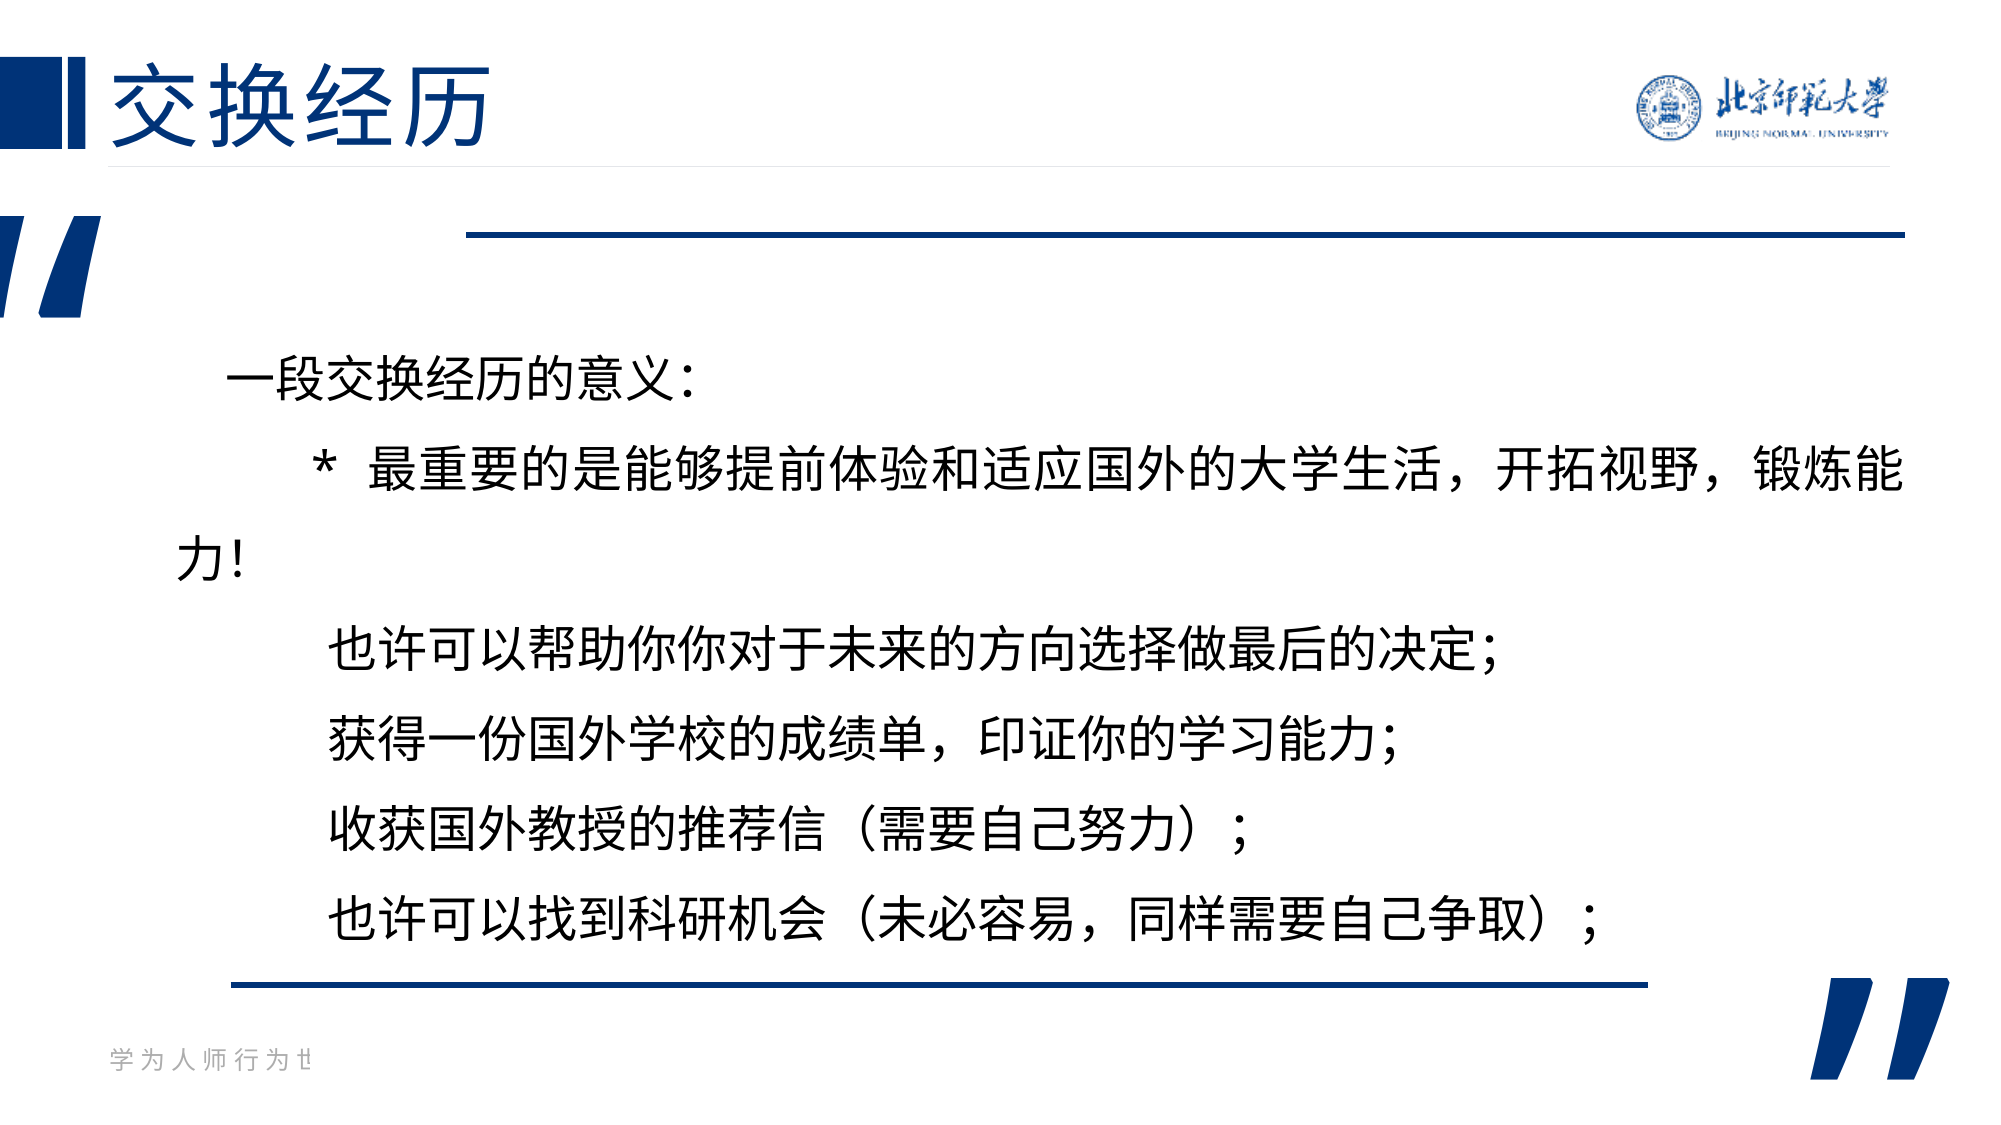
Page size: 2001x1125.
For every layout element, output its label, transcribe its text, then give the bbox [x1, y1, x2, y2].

text_box ” [1756, 859, 2000, 1125]
text_box “ [0, 97, 316, 596]
text_box 一段交换经历的意义： * 最重要的是能够提前体验和适应国外的大学生活，开拓视野，锻炼能力！ 也许可以帮助你你对于未来的方向选择做最后的决定； 获得一份国外学校的成绩单，印证你的学习能力； 收获国外教授的推荐信（需要自己努力）； 也许可以找到科研机会（未必容易，同样需要自己争取）； [175, 317, 1905, 1038]
picture [1624, 71, 1918, 145]
title 交换经历 [108, 56, 1624, 166]
